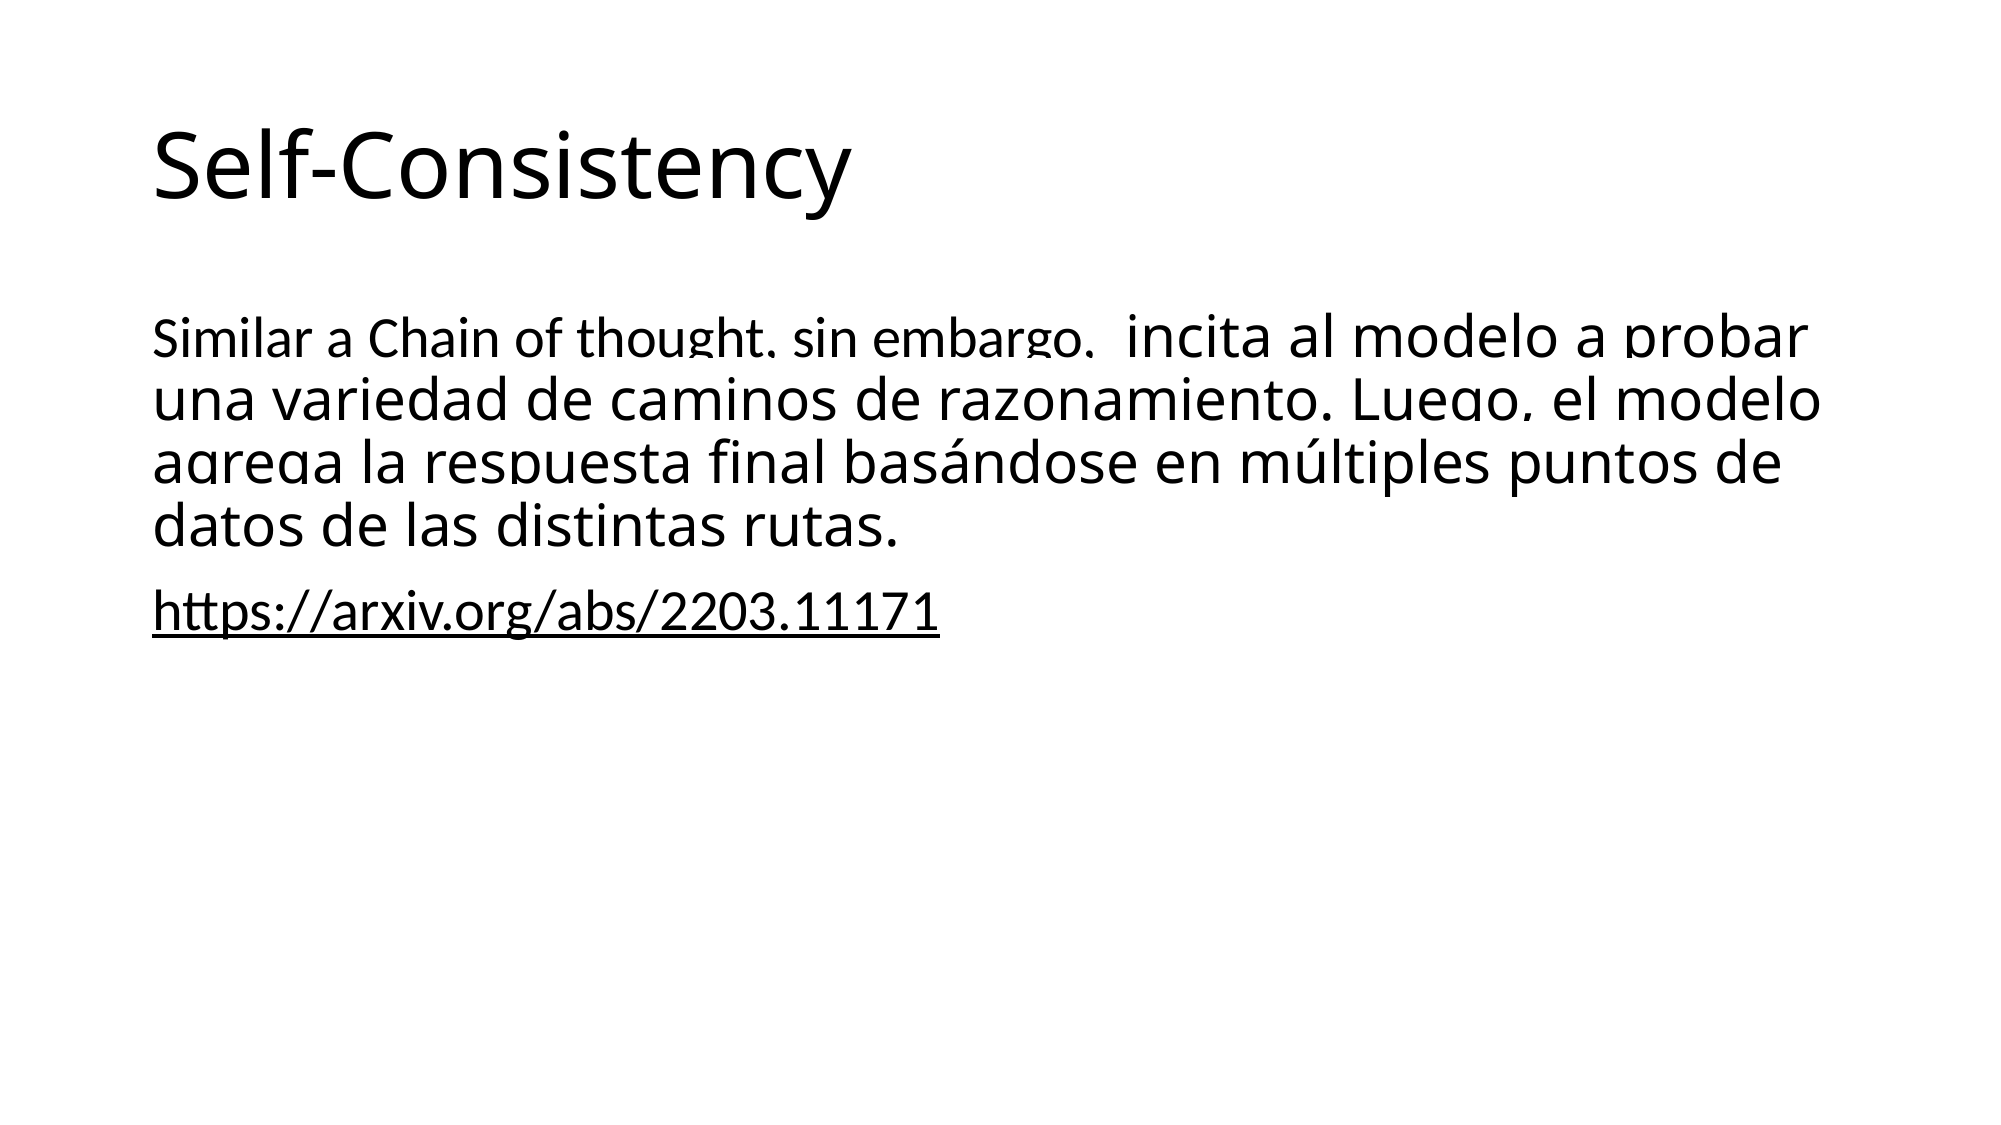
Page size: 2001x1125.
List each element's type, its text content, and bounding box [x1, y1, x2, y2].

list Similar a Chain of thought, sin embargo, incita al modelo a probar una variedad de caminos de razonamiento. Luego, el modelo agrega la respuesta final basándose en múltiples puntos de datos de las distintas rutas. https://arxiv.org/abs/2203.11171 [137, 299, 1863, 1014]
title Self-Consistency [137, 59, 1863, 278]
